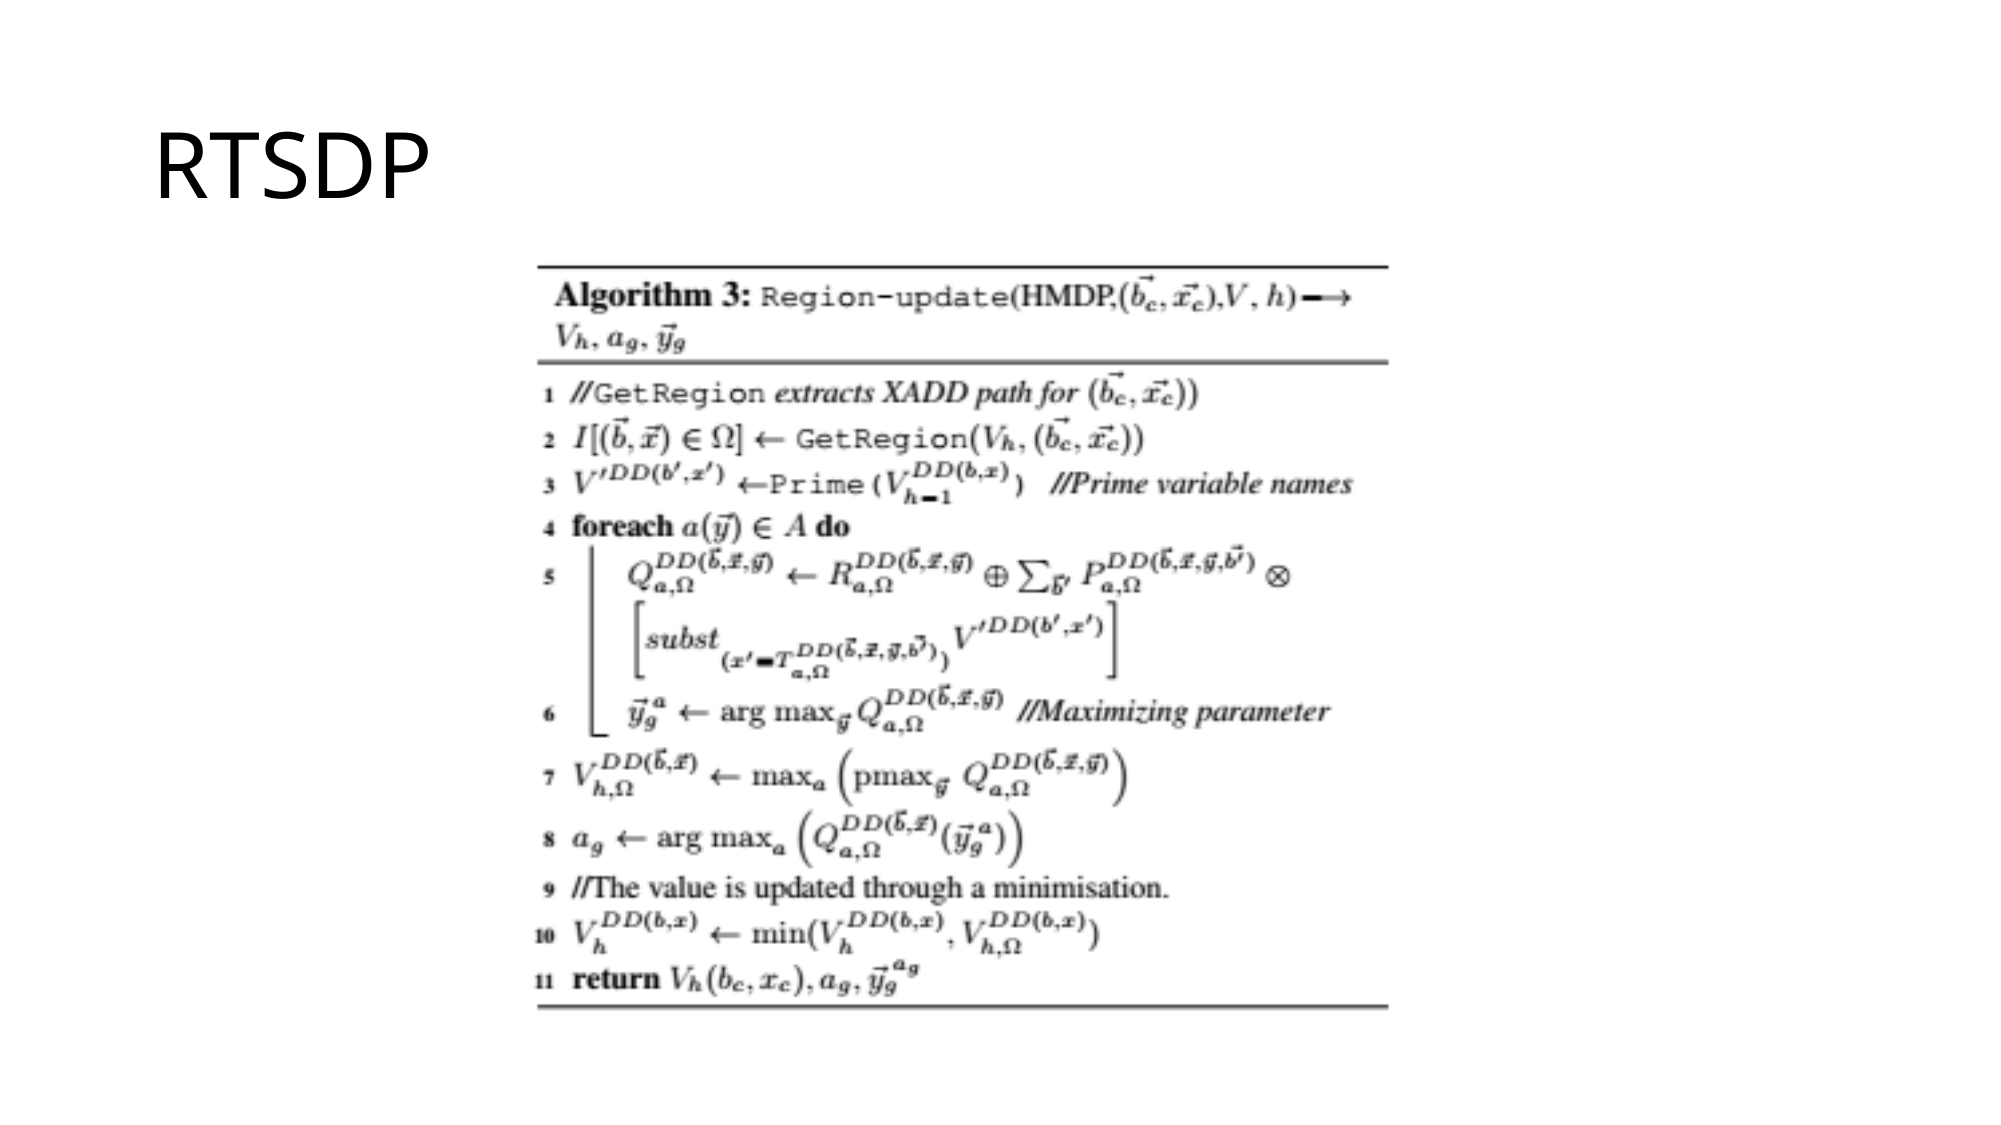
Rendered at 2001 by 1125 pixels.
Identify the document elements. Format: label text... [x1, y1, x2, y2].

title RTSDP [137, 59, 1863, 278]
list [525, 197, 1408, 1035]
